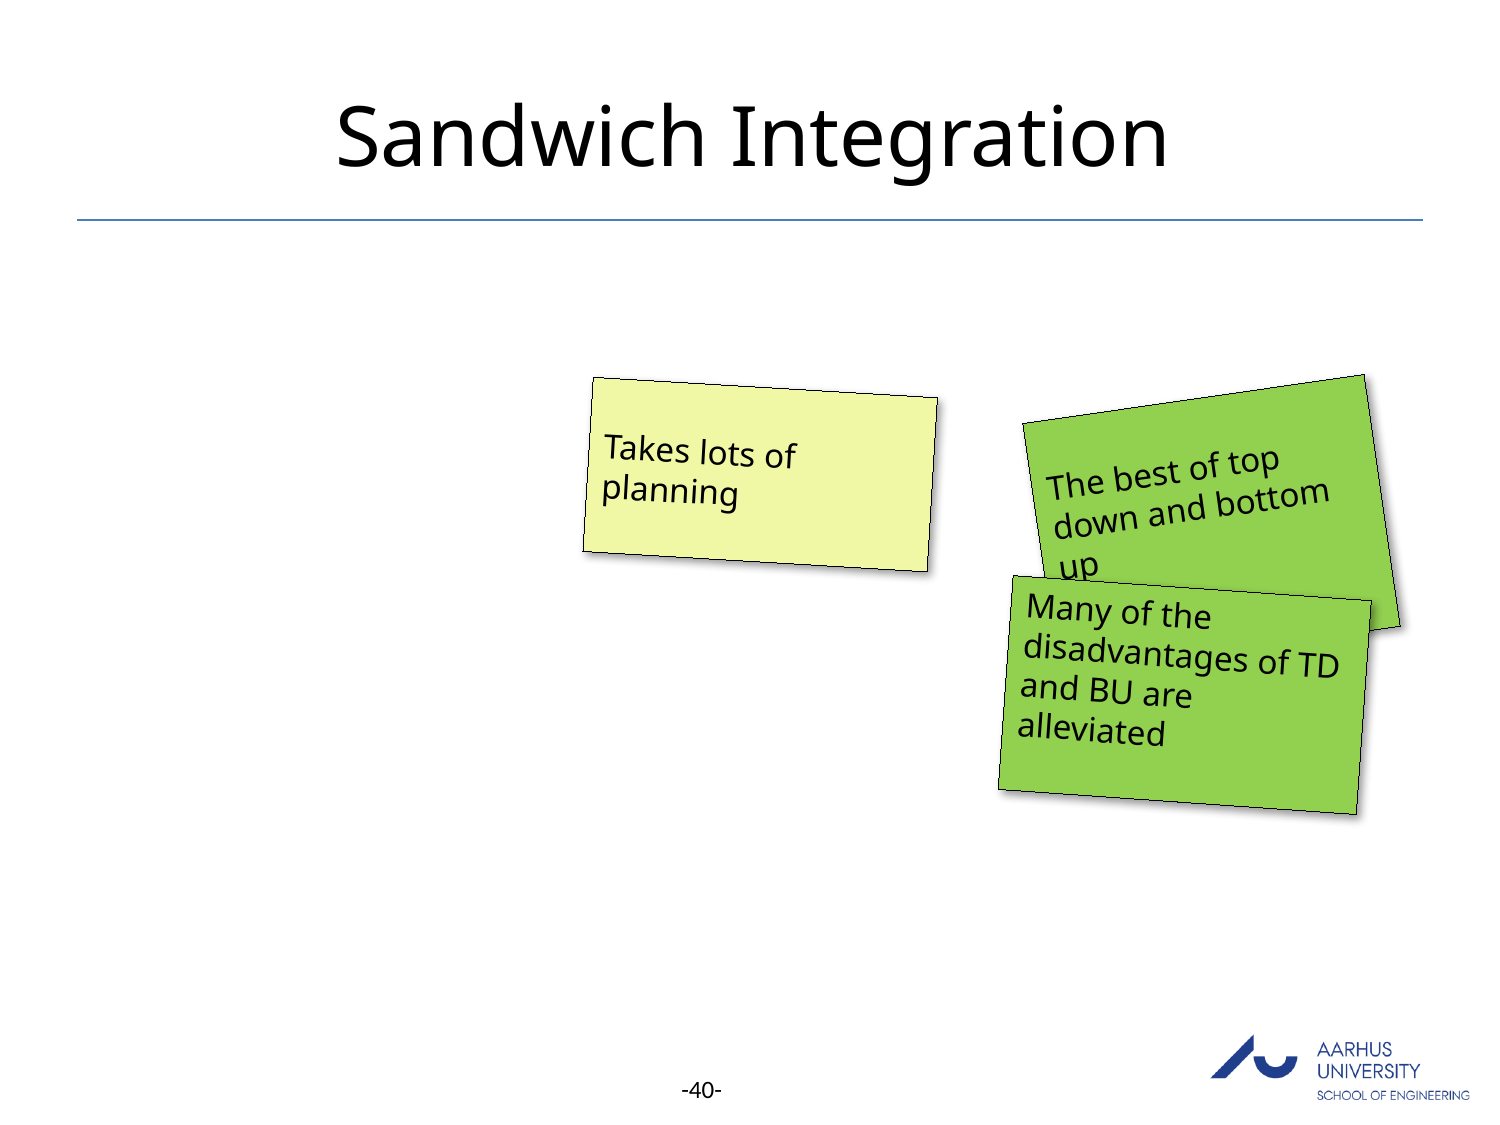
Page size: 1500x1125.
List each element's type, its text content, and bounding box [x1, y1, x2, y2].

title Sandwich Integration [147, 39, 1359, 228]
picture [1210, 1034, 1470, 1100]
text_box Many of the disadvantages of TD and BU are alleviated [998, 575, 1372, 815]
text_box The best of top down and bottom up [1022, 374, 1401, 630]
text_box Takes lots of planning [582, 377, 938, 572]
